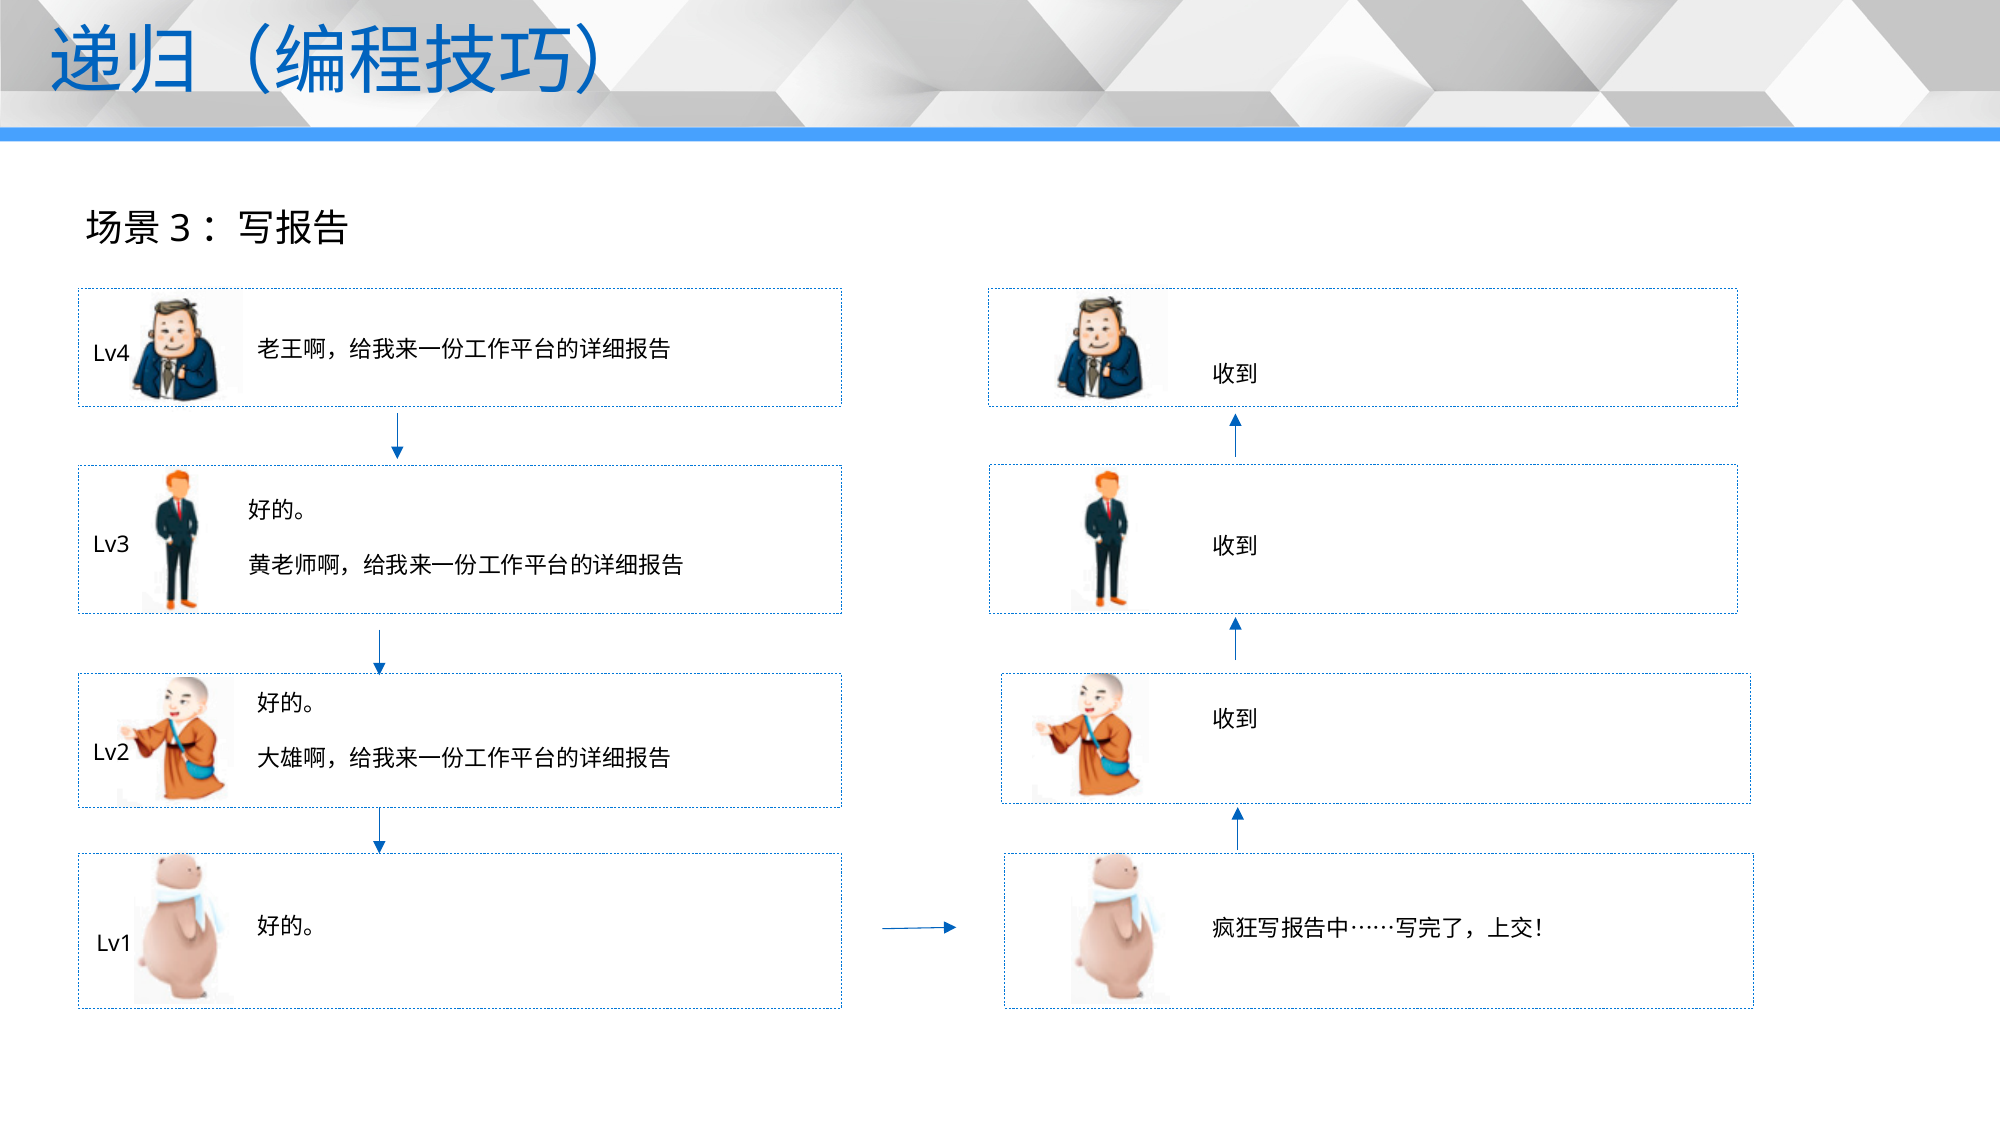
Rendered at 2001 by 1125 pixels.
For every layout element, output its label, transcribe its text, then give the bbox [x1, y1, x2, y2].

list 递归（编程技巧） [33, 14, 1861, 112]
picture [0, 0, 2000, 127]
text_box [78, 629, 842, 807]
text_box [988, 284, 1738, 410]
text_box 场景3：写报告 [70, 196, 365, 257]
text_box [882, 807, 1781, 1008]
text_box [78, 807, 842, 1008]
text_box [78, 286, 842, 412]
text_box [78, 413, 842, 615]
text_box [988, 413, 1738, 614]
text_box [1001, 617, 1751, 804]
